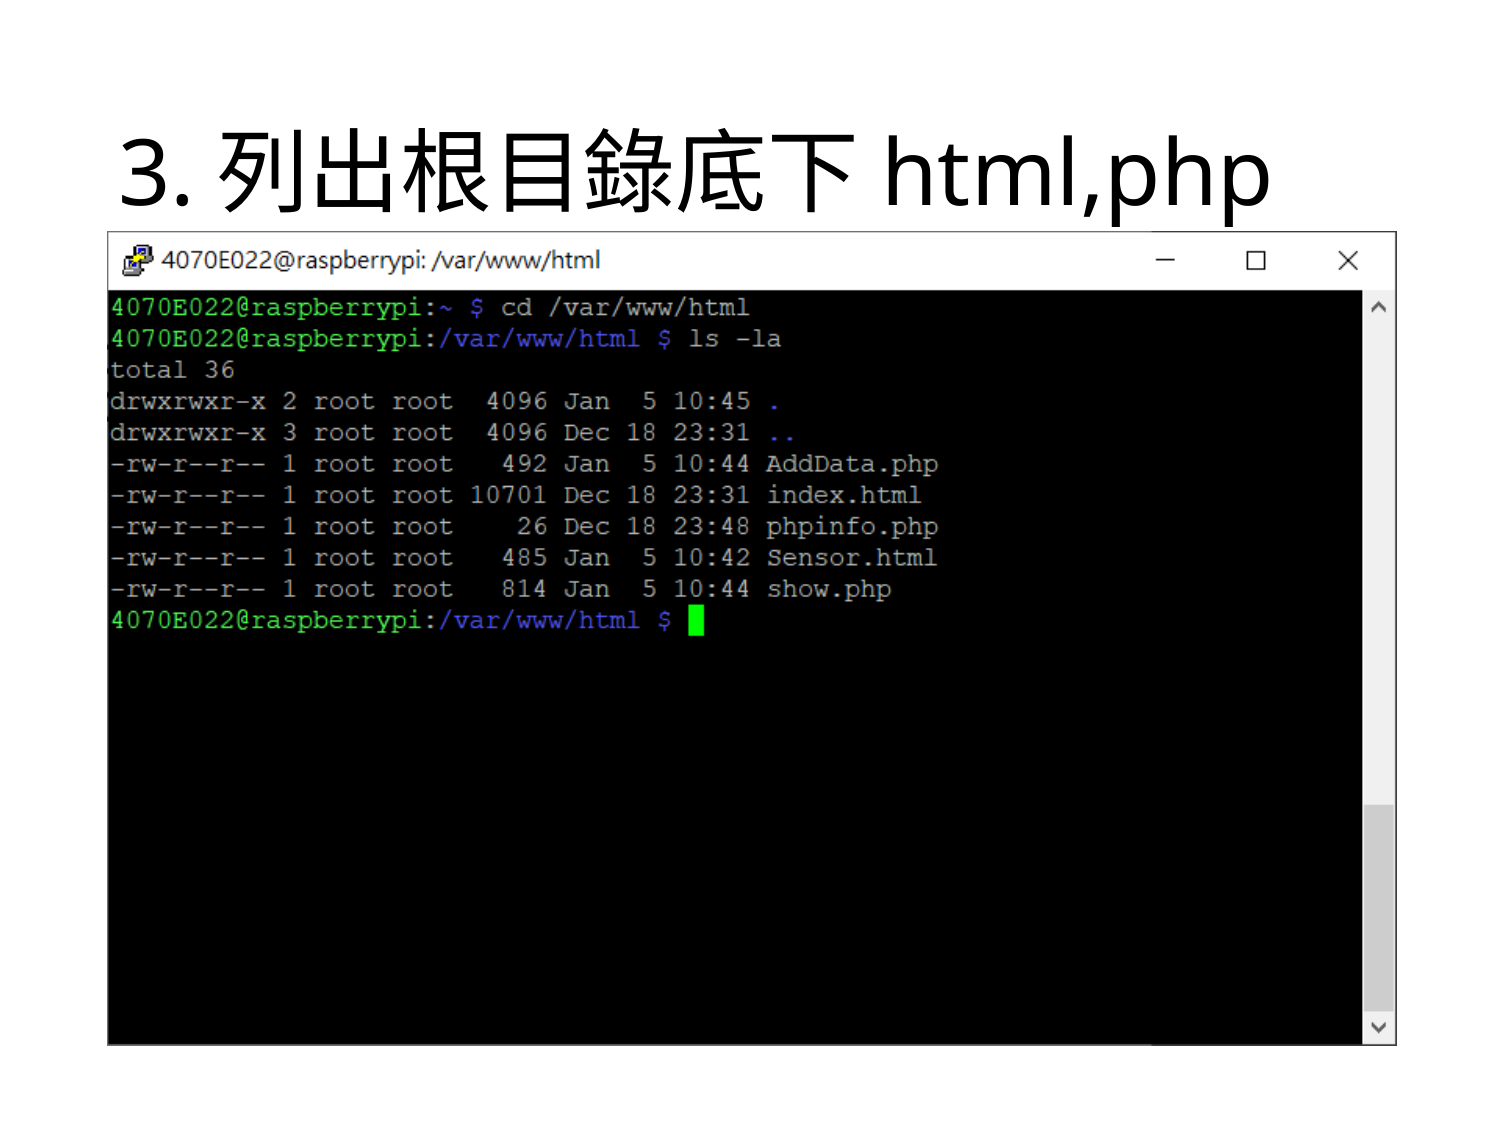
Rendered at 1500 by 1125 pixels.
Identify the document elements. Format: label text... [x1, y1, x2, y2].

picture [107, 231, 1397, 1046]
title 3.列出根目錄底下html,php [103, 59, 1397, 278]
